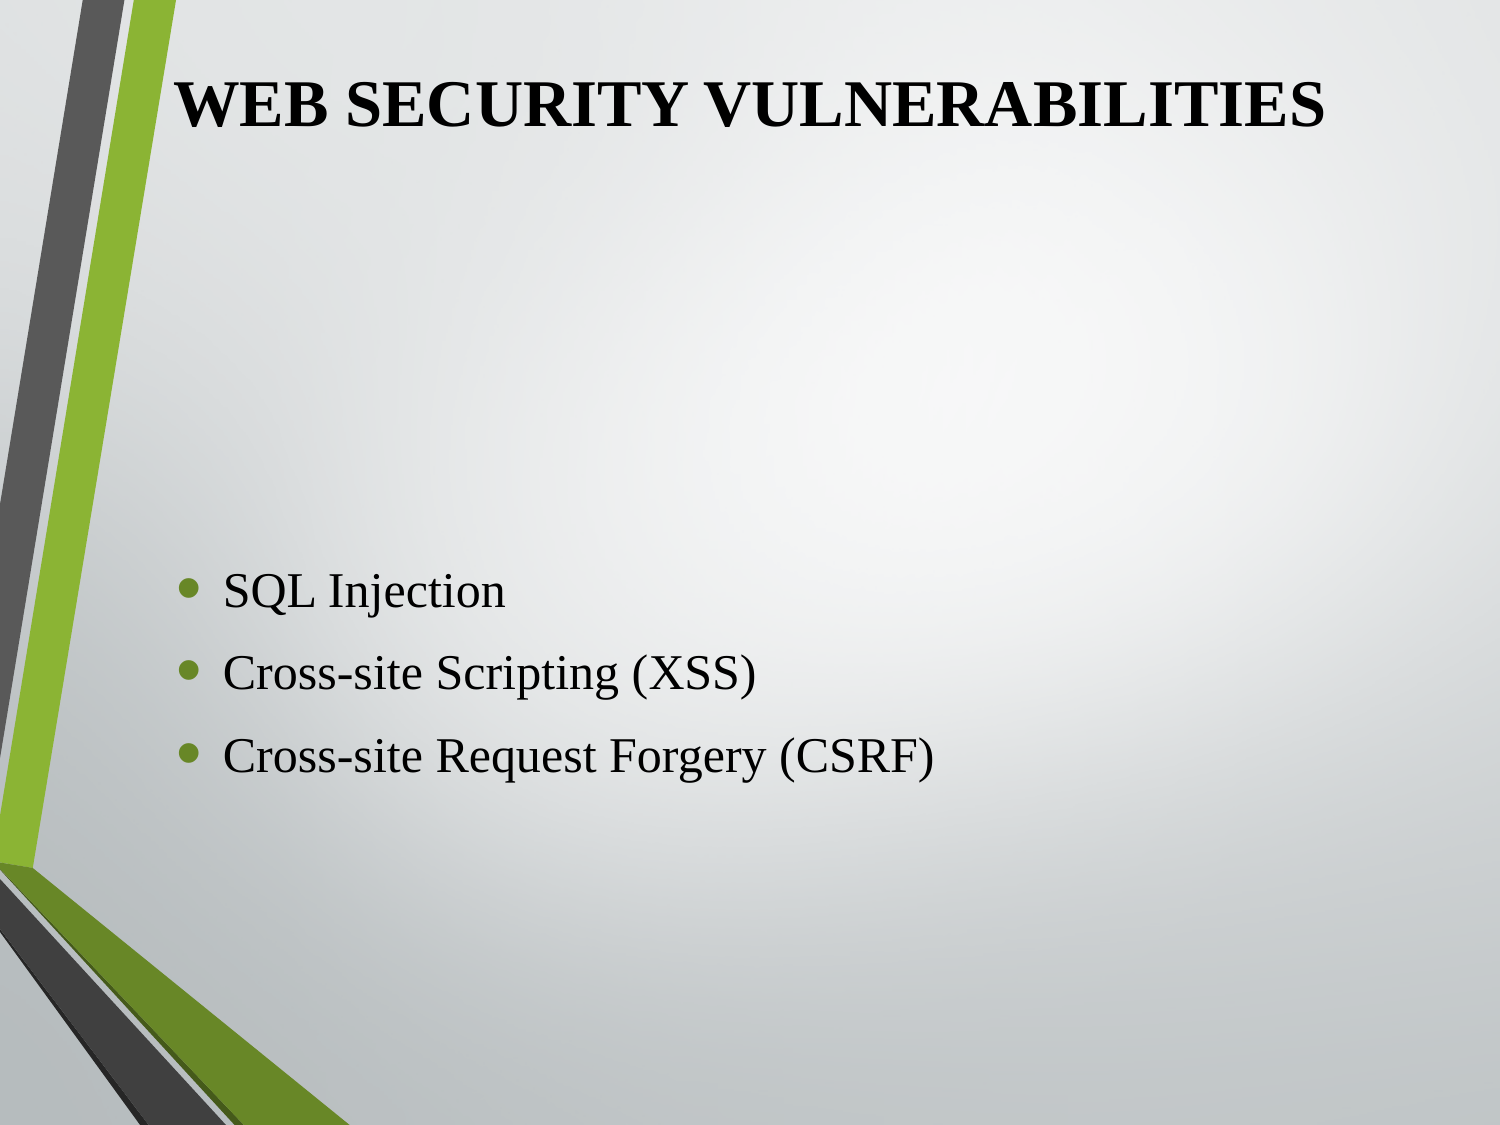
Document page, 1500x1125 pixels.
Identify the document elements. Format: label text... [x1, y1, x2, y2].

list SQL Injection Cross-site Scripting (XSS) Cross-site Request Forgery (CSRF) [161, 437, 1425, 985]
title WEB SECURITY VULNERABILITIES [75, 0, 1425, 200]
